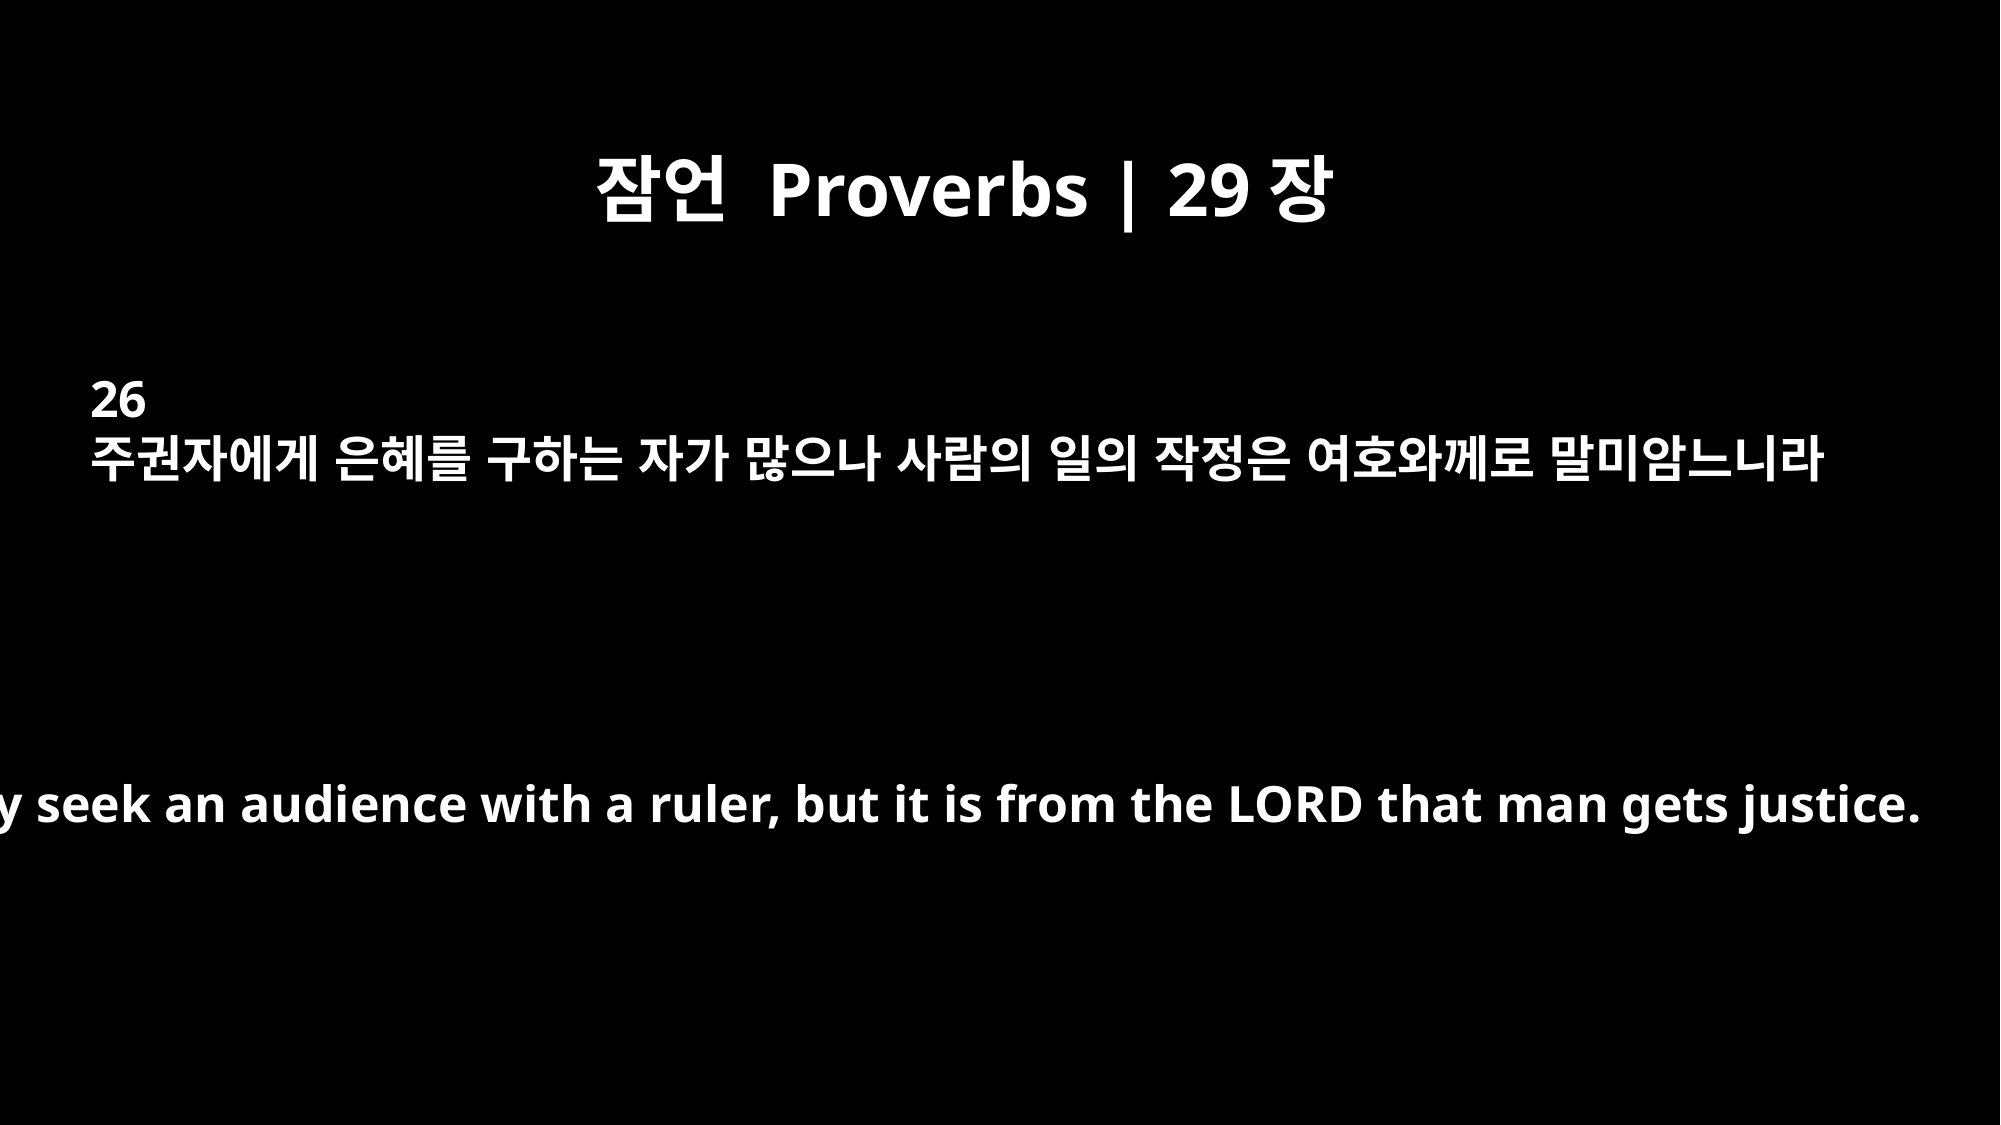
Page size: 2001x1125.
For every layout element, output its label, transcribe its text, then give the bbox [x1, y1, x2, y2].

text_box 26 주권자에게 은혜를 구하는 자가 많으나 사람의 일의 작정은 여호와께로 말미암느니라 [75, 359, 1842, 495]
text_box 잠언 Proverbs | 29장 [580, 136, 1352, 239]
text_box Many seek an audience with a ruler, but it is from the LORD that man gets justice. [0, 764, 1938, 840]
